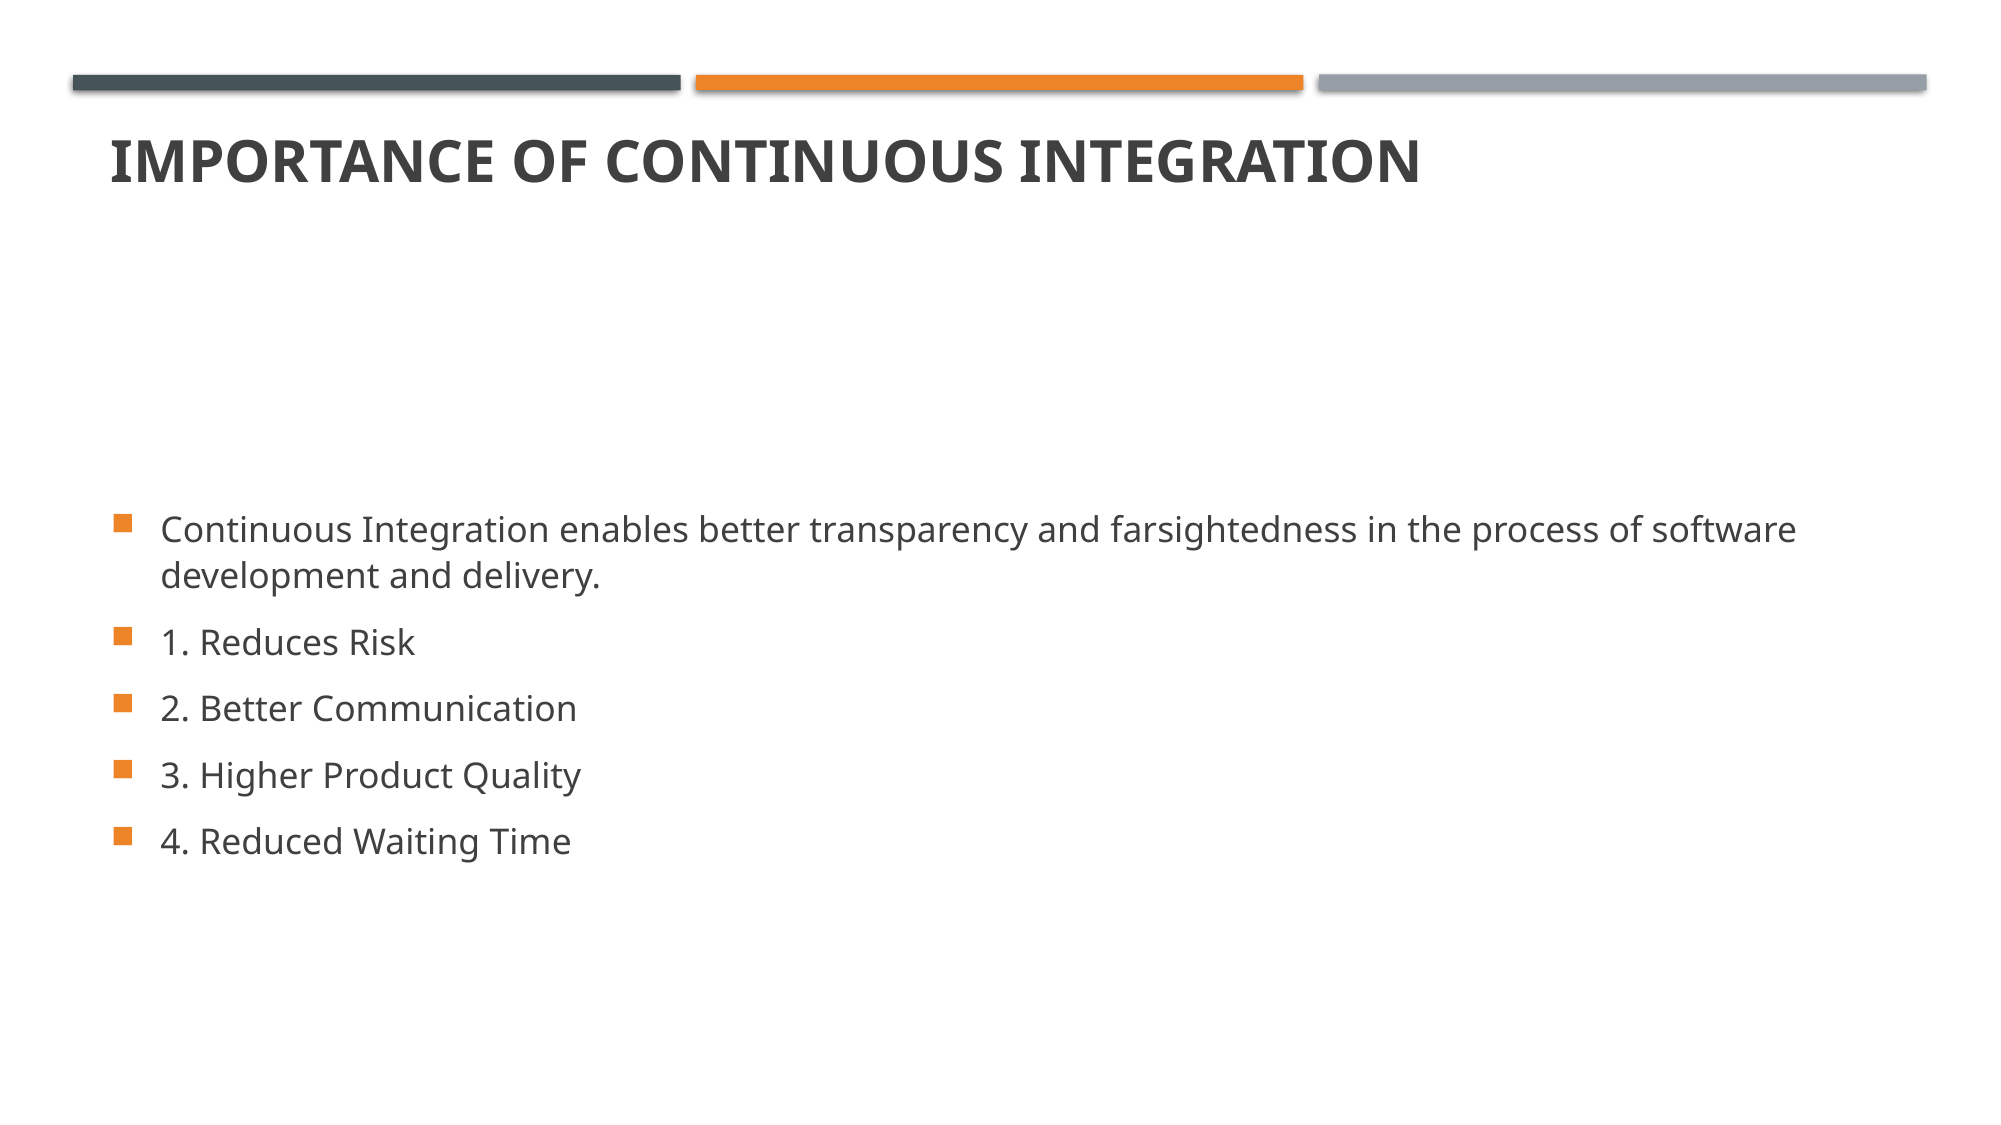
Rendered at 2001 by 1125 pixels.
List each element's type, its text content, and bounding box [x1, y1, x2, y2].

list Continuous Integration enables better transparency and farsightedness in the process of software development and delivery. 1. Reduces Risk 2. Better Communication 3. Higher Product Quality 4. Reduced Waiting Time [95, 383, 1905, 981]
title Importance of Continuous Integration [95, 115, 1905, 272]
